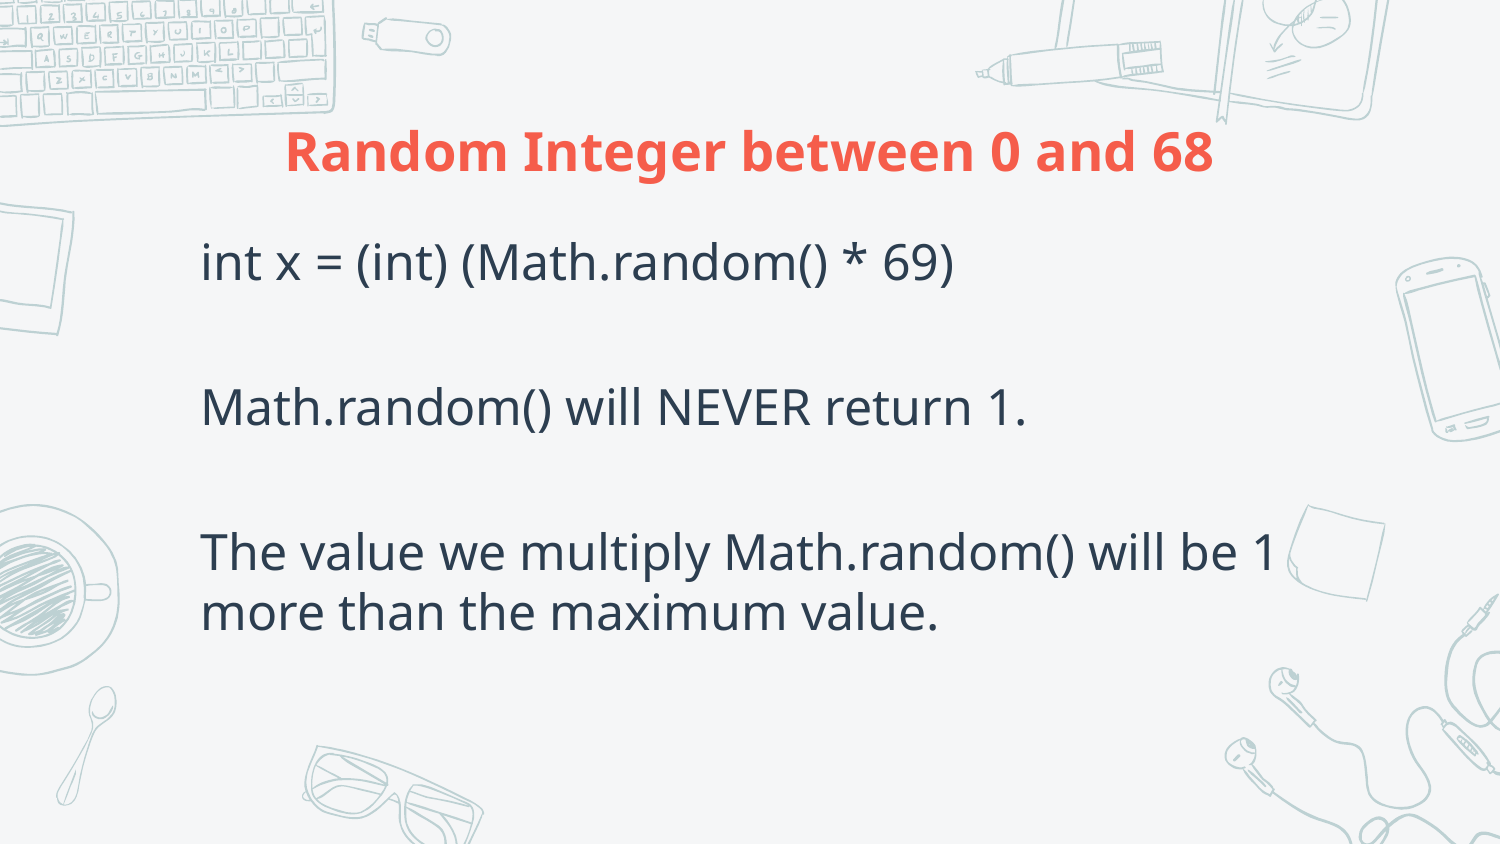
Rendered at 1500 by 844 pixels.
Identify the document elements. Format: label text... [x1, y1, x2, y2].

list int x = (int) (Math.random() * 69) Math.random() will NEVER return 1. The value we multiply Math.random() will be 1 more than the maximum value. [185, 215, 1315, 790]
title Random Integer between 0 and 68 [185, 102, 1315, 198]
